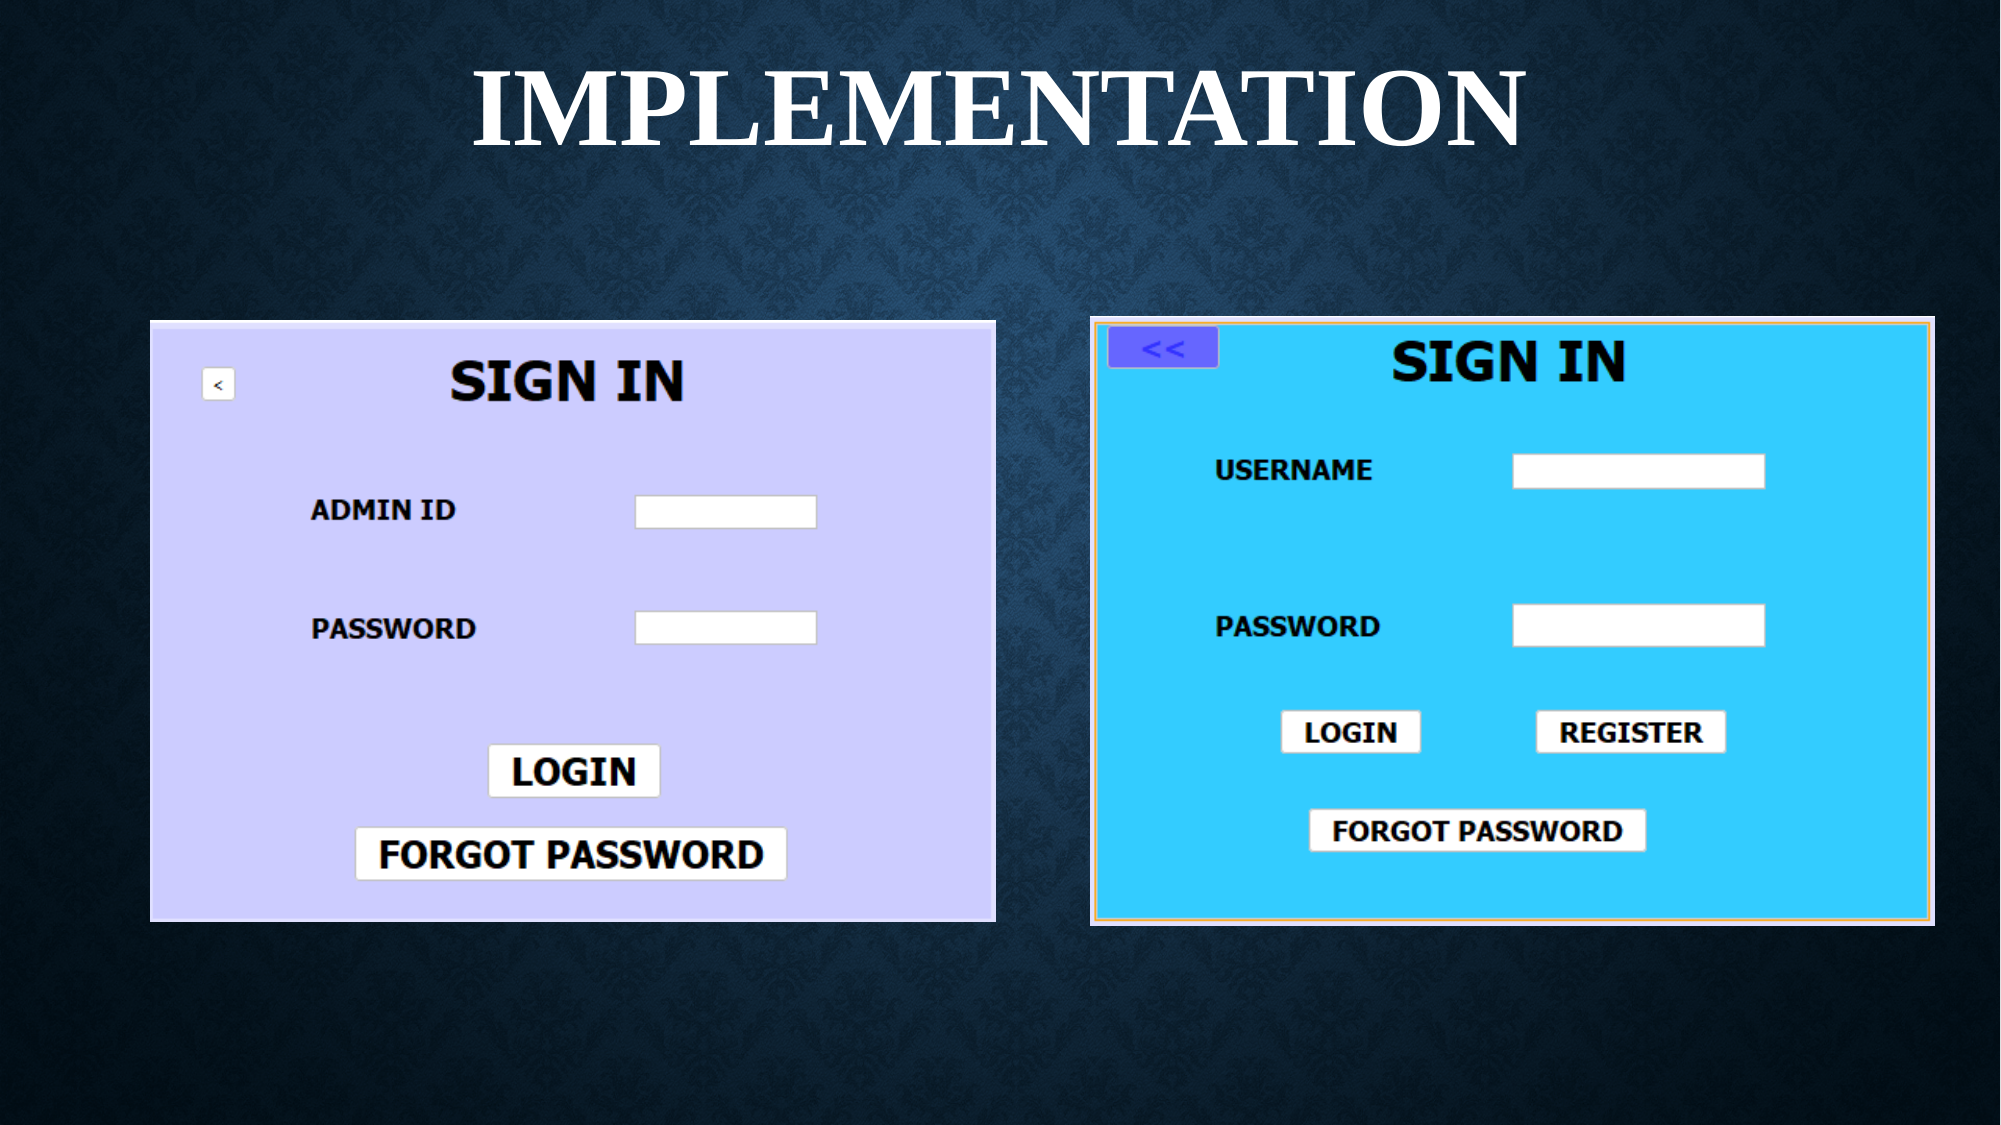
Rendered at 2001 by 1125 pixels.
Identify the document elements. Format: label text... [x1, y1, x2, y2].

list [149, 319, 996, 923]
title IMPLEMENTATION [150, 0, 1849, 218]
picture [1089, 315, 1935, 927]
